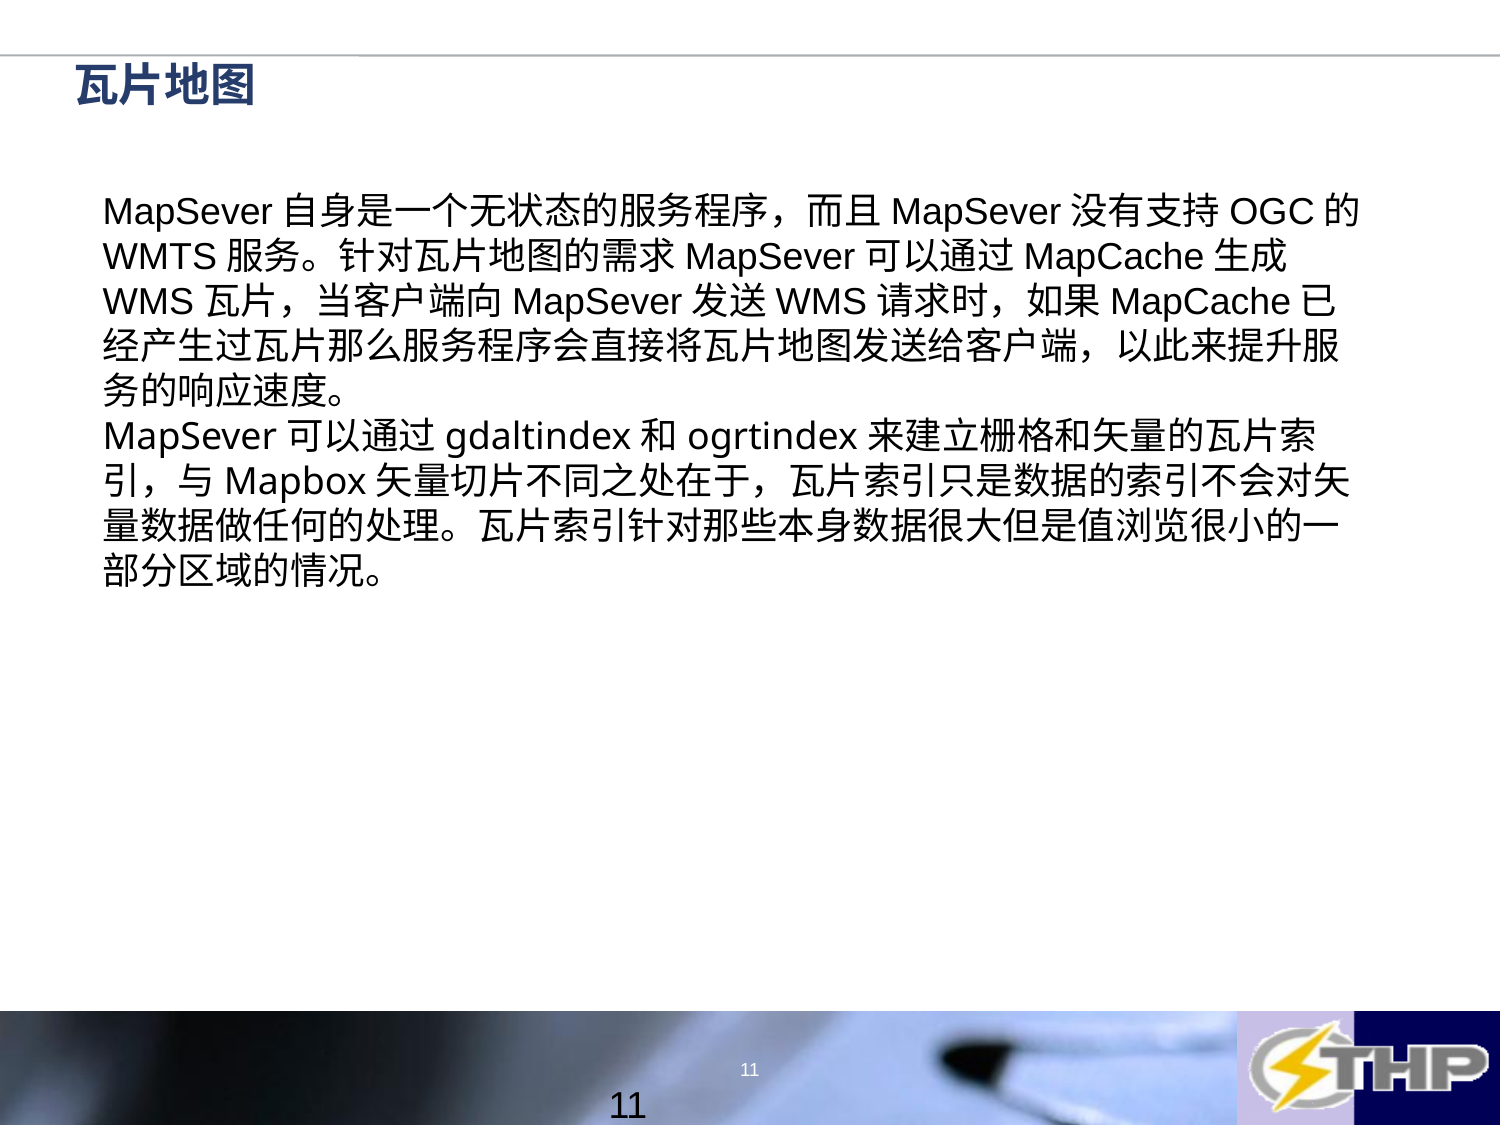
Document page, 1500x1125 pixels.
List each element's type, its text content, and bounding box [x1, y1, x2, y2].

title 瓦片地图 [58, 60, 1421, 111]
text_box MapSever自身是一个无状态的服务程序，而且MapSever没有支持OGC的WMTS服务。针对瓦片地图的需求MapSever可以通过MapCache生成WMS瓦片，当客户端向MapSever发送WMS请求时，如果MapCache已经产生过瓦片那么服务程序会直接将瓦片地图发送给客户端，以此来提升服务的响应速度。 MapSever可以通过gdaltindex和ogrtindex来建立栅格和矢量的瓦片索引，与Mapbox矢量切片不同之处在于，瓦片索引只是数据的索引不会对矢量数据做任何的处理。瓦片索引针对那些本身数据很大但是值浏览很小的一部分区域的情况。 [87, 179, 1387, 645]
picture [0, 1011, 1500, 1125]
text_box 11 [593, 1073, 907, 1124]
